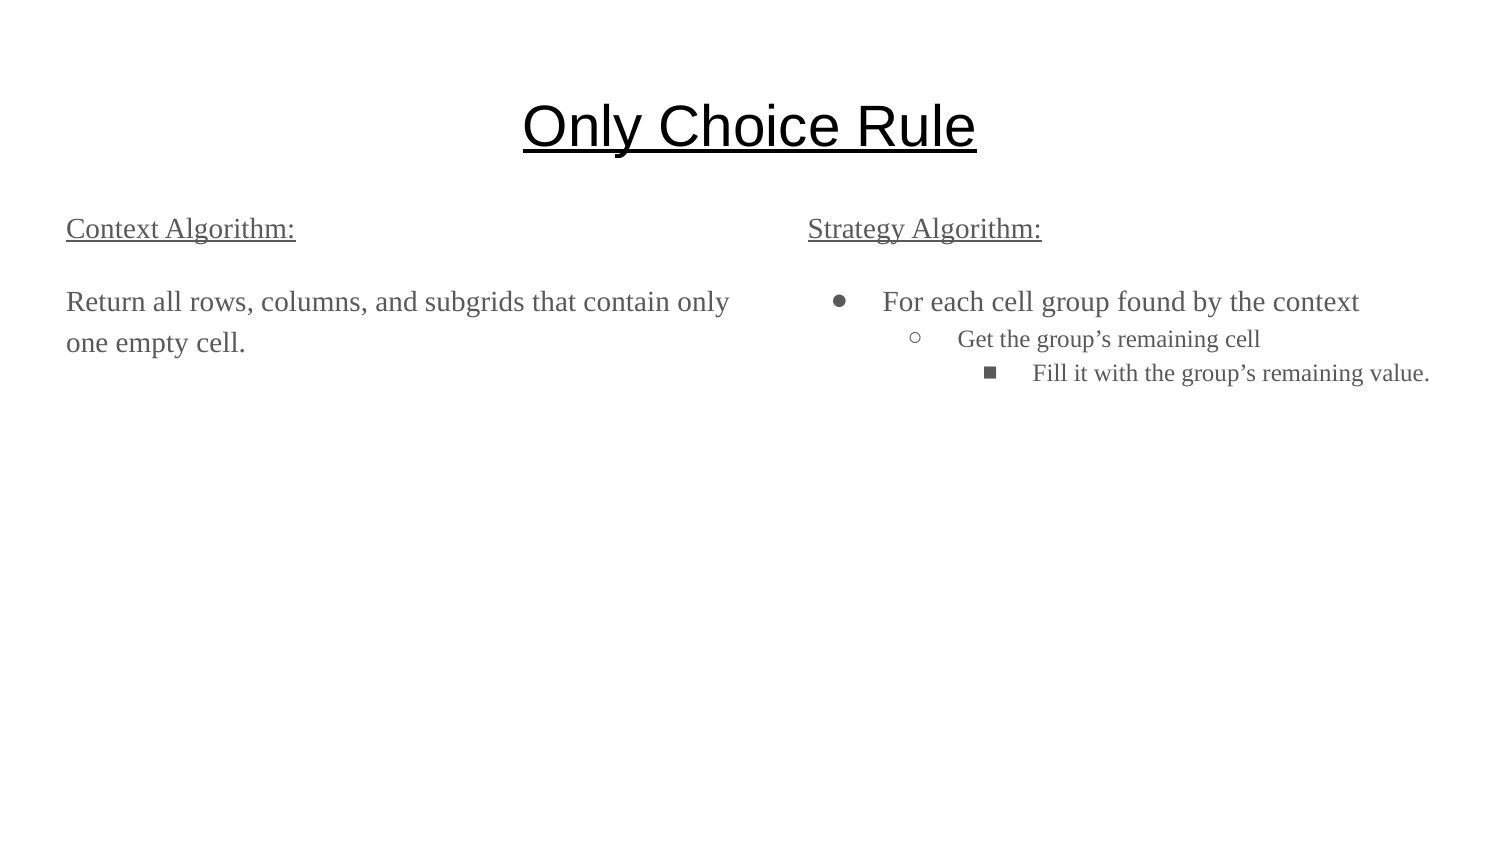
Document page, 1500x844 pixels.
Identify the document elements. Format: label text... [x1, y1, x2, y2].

list Strategy Algorithm: For each cell group found by the context Get the group’s remaining cell Fill it with the group’s remaining value. [792, 189, 1449, 750]
list Context Algorithm: Return all rows, columns, and subgrids that contain only one empty cell. [51, 189, 765, 750]
title Only Choice Rule [51, 72, 1449, 167]
